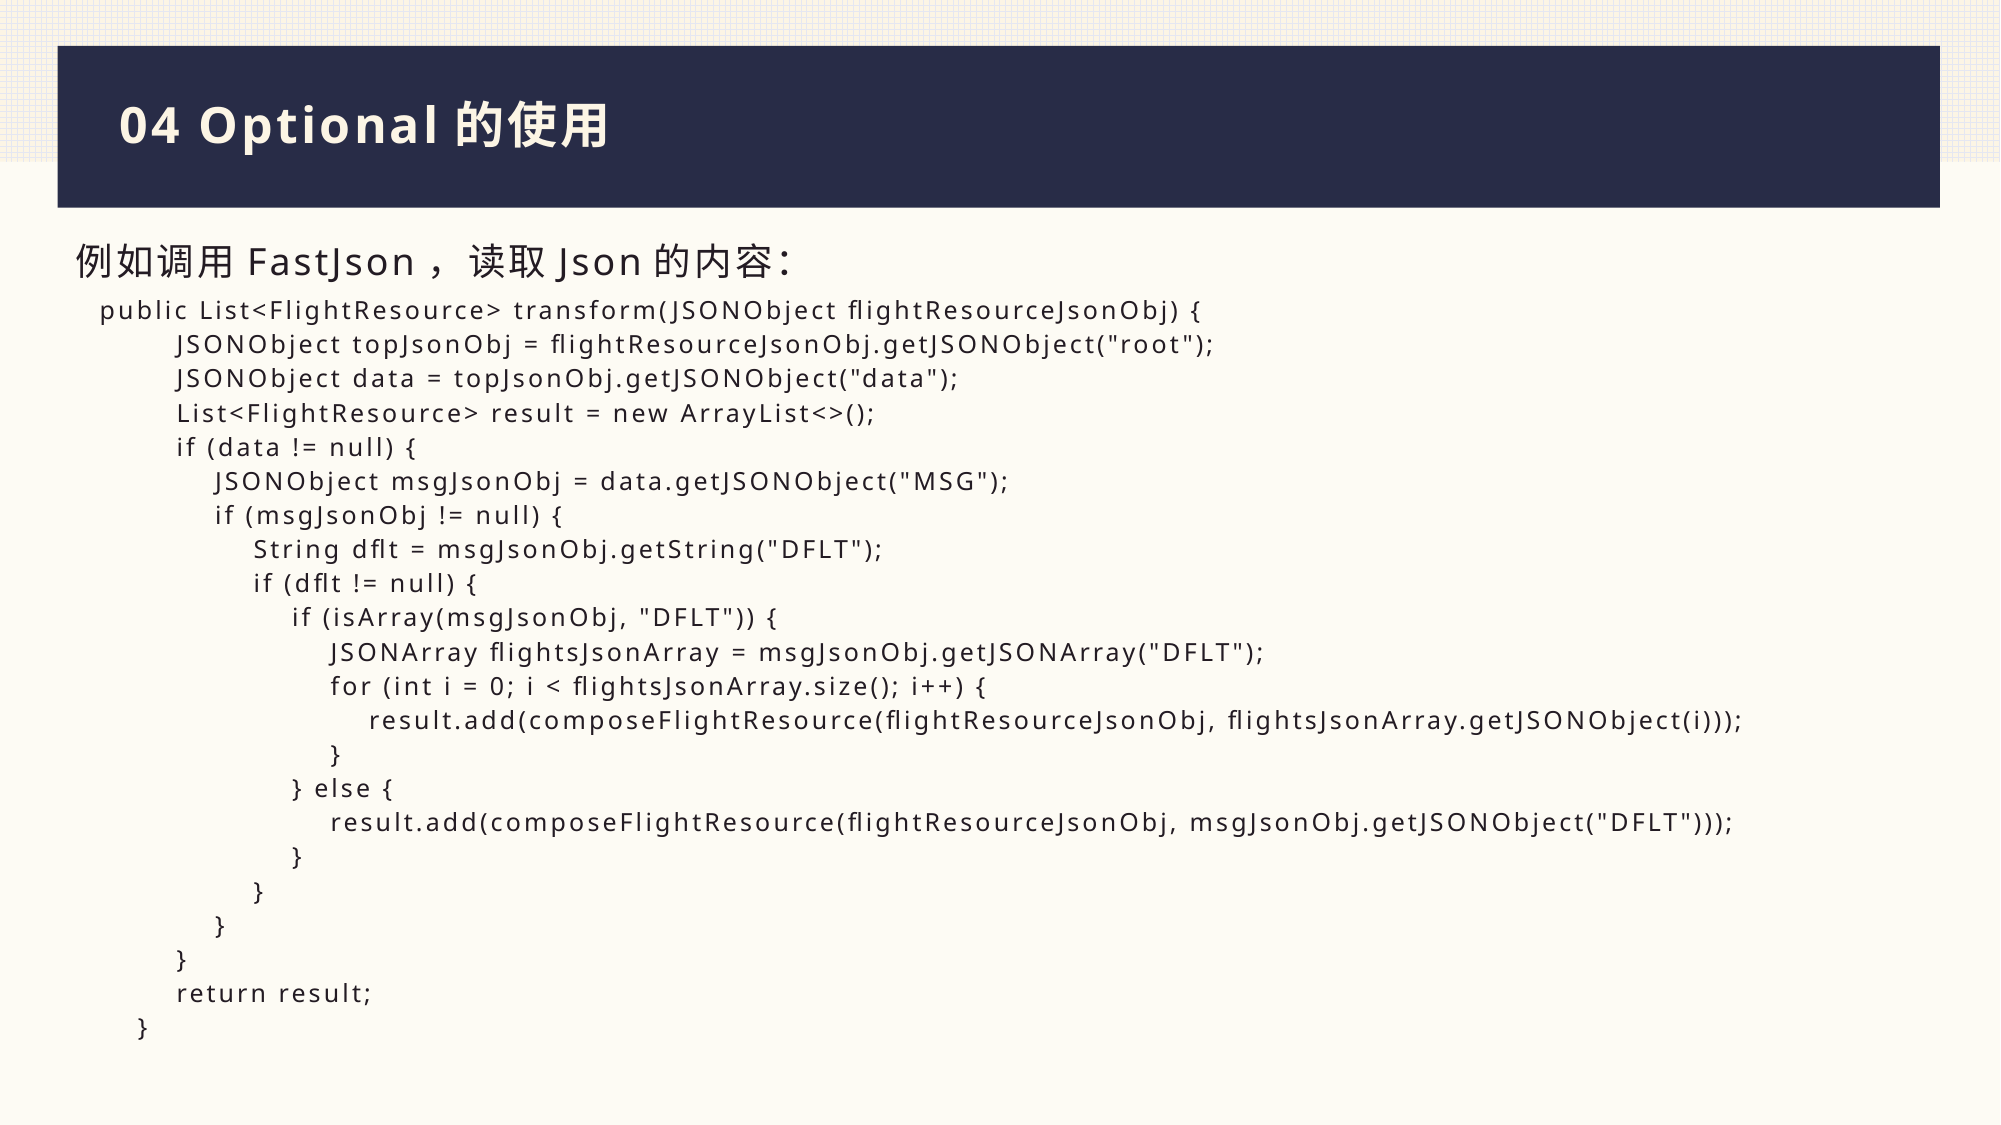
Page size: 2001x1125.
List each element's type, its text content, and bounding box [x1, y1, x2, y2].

text_box 例如调用FastJson，读取Json的内容： [60, 208, 1940, 319]
title 04 Optional的使用 [104, 79, 1894, 176]
text_box public List<FlightResource> transform(JSONObject flightResourceJsonObj) { JSONObject topJsonObj = flightResourceJsonObj.getJSONObject("root"); JSONObject data = topJsonObj.getJSONObject("data"); List<FlightResource> result = new ArrayList<>(); if (data != null) { JSONObject msgJsonObj = data.getJSONObject("MSG"); if (msgJsonObj != null) { String dflt = msgJsonObj.getString("DFLT"); if (dflt != null) { if (isArray(msgJsonObj, "DFLT")) { JSONArray flightsJsonArray = msgJsonObj.getJSONArray("DFLT"); for (int i = 0; i < flightsJsonArray.size(); i++) { result.add(composeFlightResource(flightResourceJsonObj, flightsJsonArray.getJSONObject(i))); } } else { result.add(composeFlightResource(flightResourceJsonObj, msgJsonObj.getJSONObject("DFLT"))); } } } } return result; } [84, 287, 1986, 1125]
